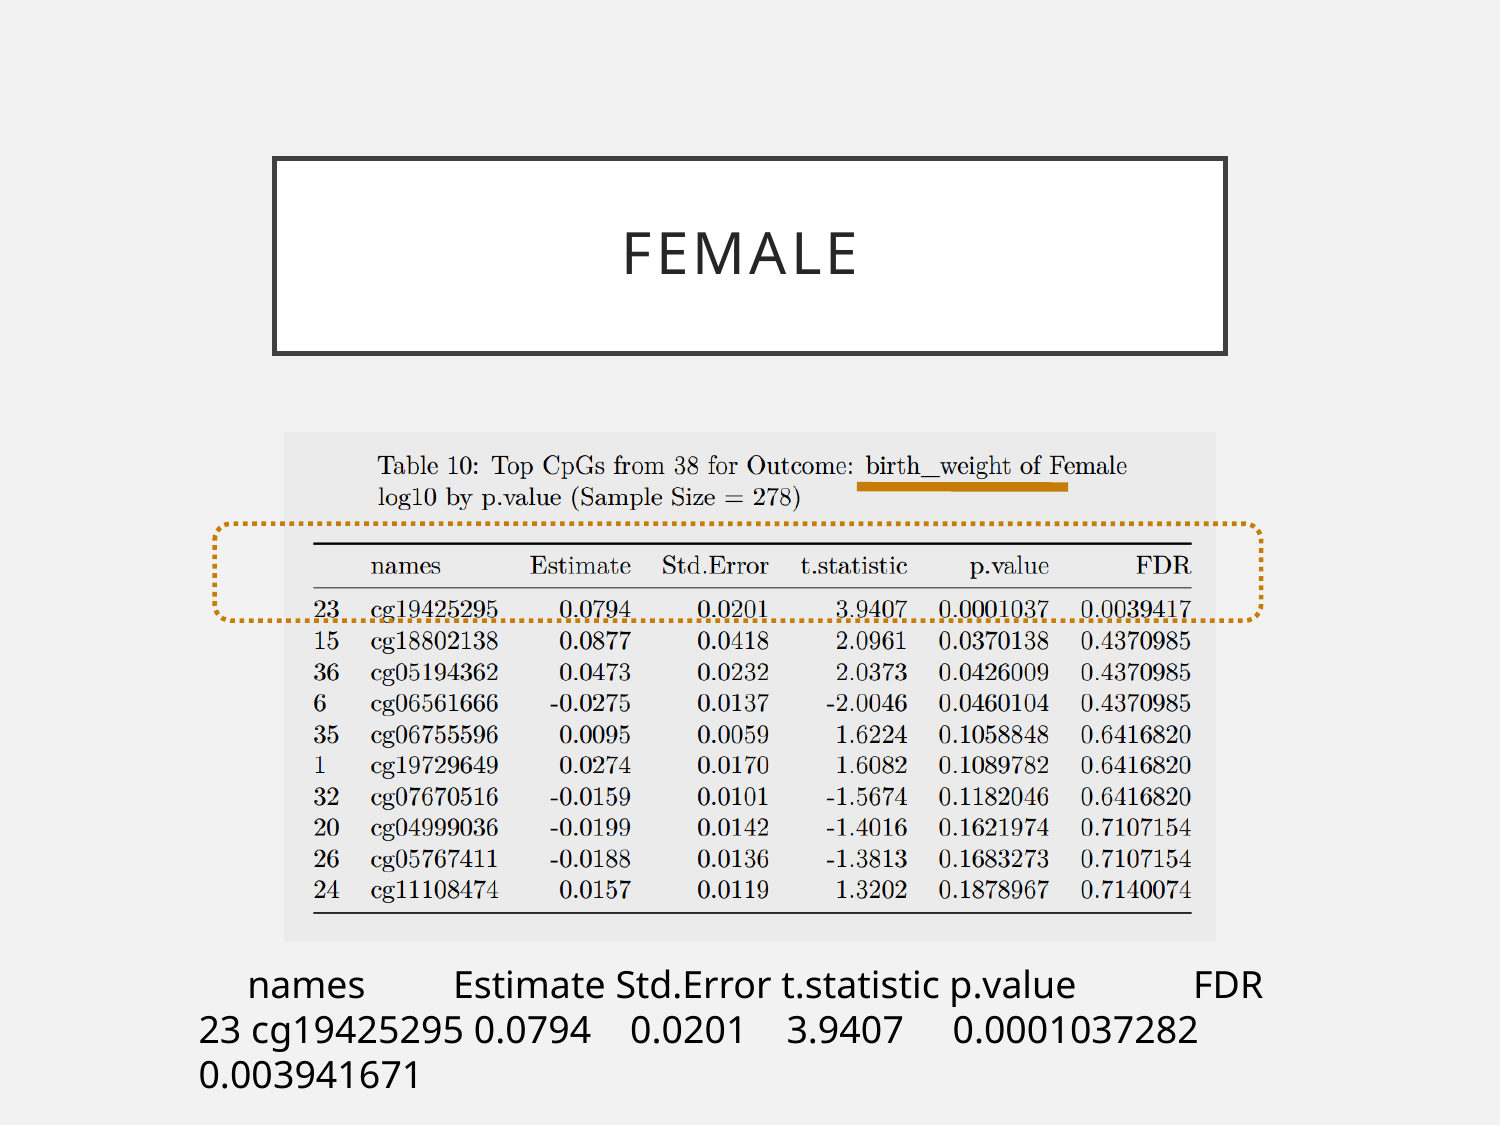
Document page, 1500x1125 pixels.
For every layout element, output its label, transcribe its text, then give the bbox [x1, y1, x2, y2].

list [284, 432, 1216, 942]
title FEMALE [272, 156, 1228, 356]
text_box [1216, 522, 1263, 622]
text_box [213, 522, 284, 622]
text_box names Estimate Std.Error t.statistic p.value FDR 23 cg19425295 0.0794 0.0201 3.9407 0.0001037282 0.003941671 [183, 953, 1410, 1103]
